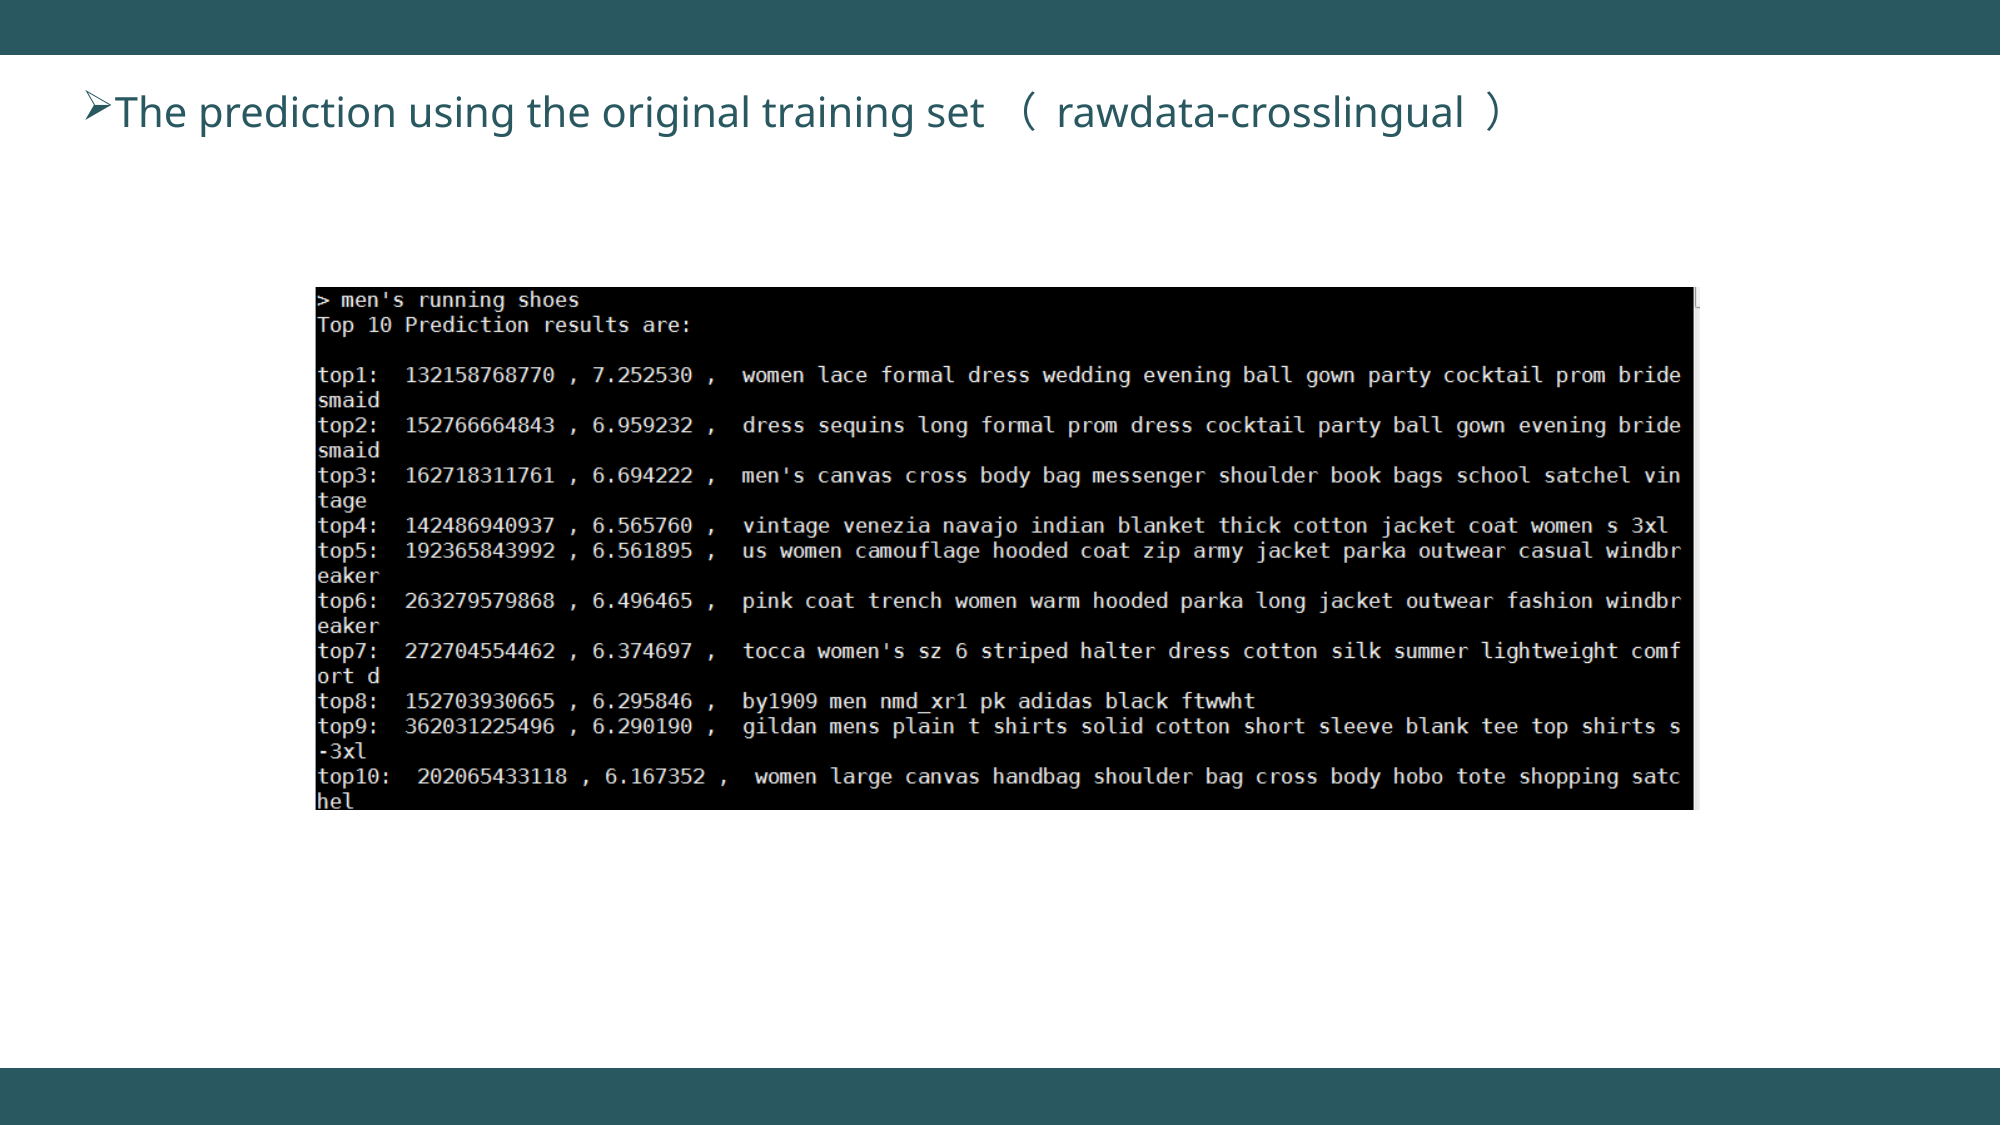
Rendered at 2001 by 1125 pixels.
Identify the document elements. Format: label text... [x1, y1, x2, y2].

text_box The prediction using the original training set（ rawdata-crosslingual ） [67, 78, 1643, 144]
picture [312, 287, 1700, 810]
